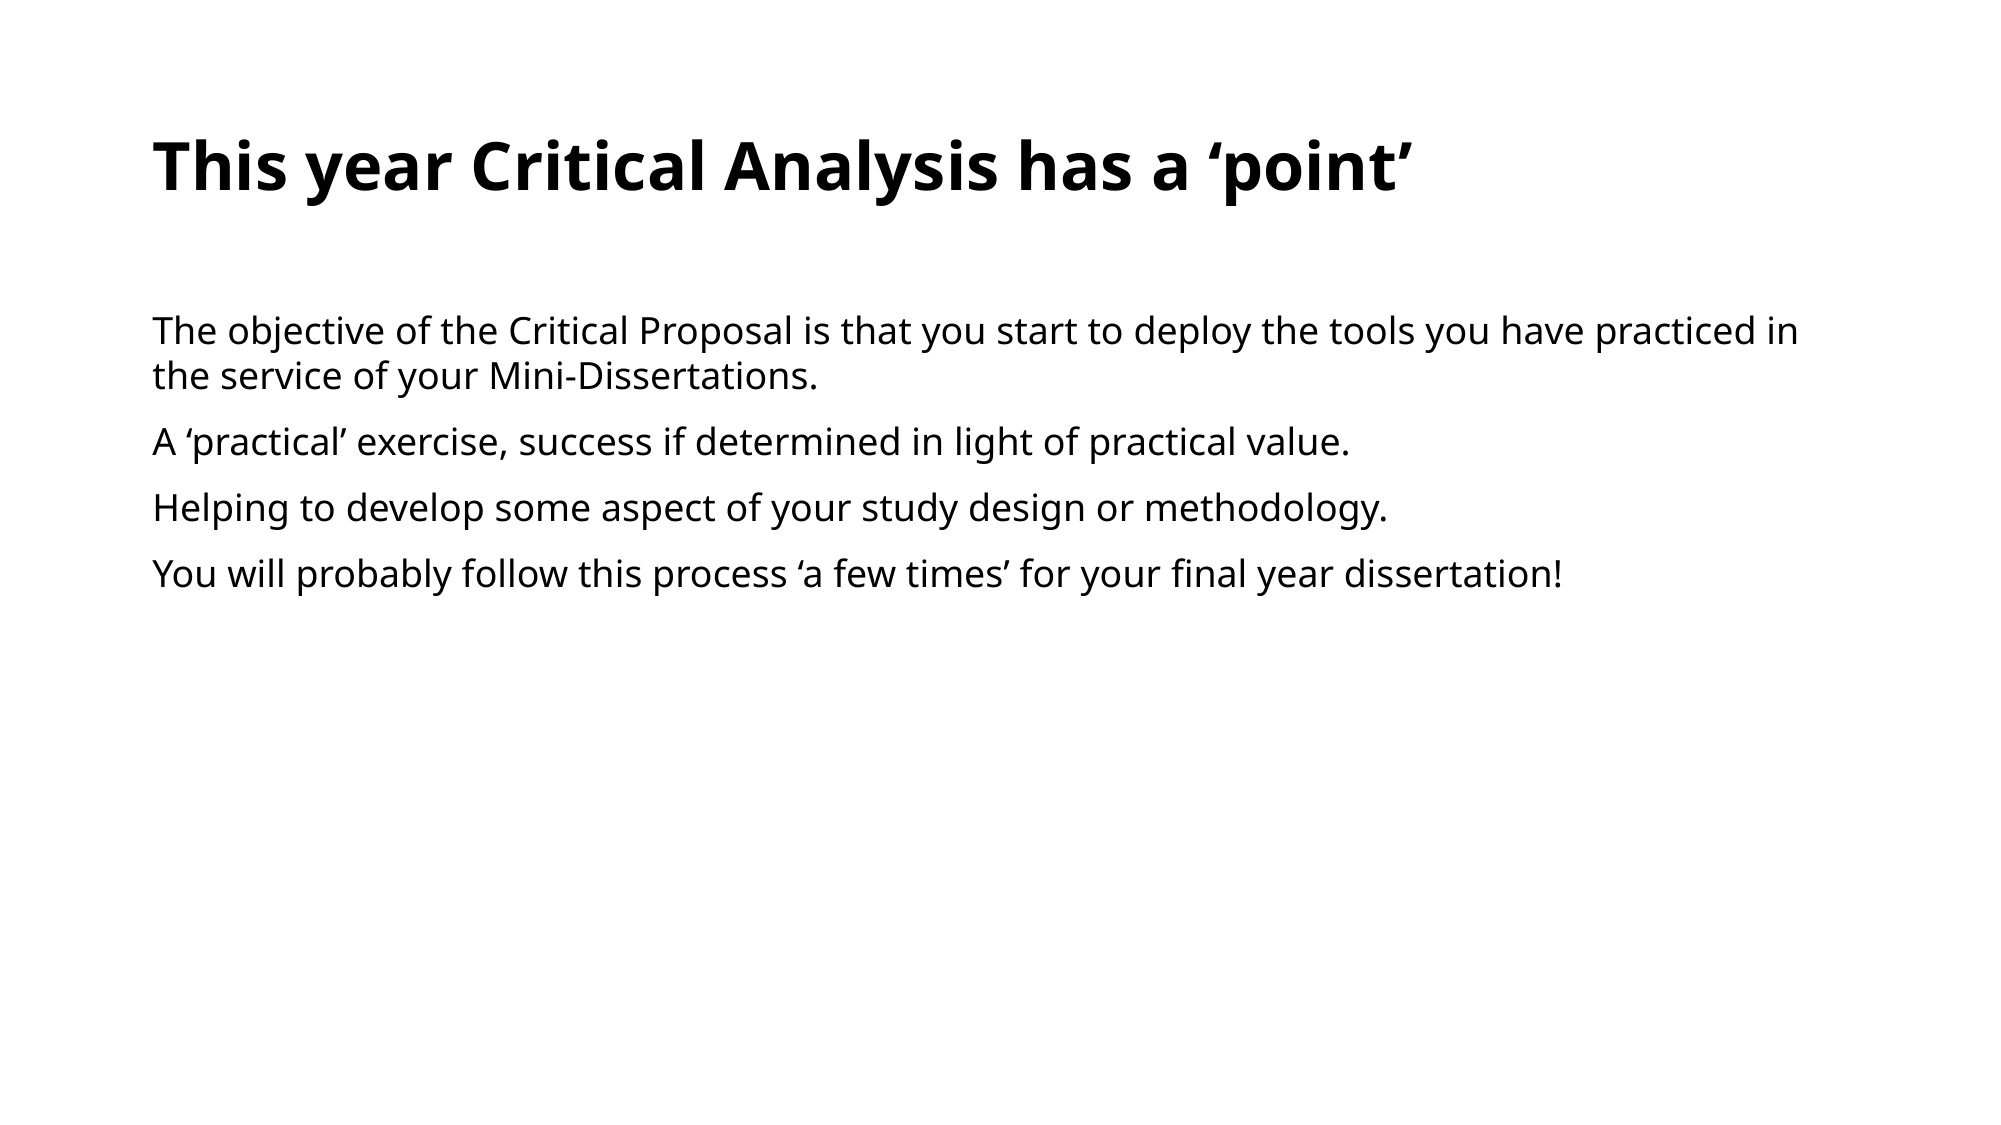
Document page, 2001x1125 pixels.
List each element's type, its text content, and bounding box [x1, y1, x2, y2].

title This year Critical Analysis has a ‘point’ [137, 59, 1779, 278]
list The objective of the Critical Proposal is that you start to deploy the tools you have practiced in the service of your Mini-Dissertations. A ‘practical’ exercise, success if determined in light of practical value. Helping to develop some aspect of your study design or methodology. You will probably follow this process ‘a few times’ for your final year dissertation! [137, 299, 1863, 1014]
